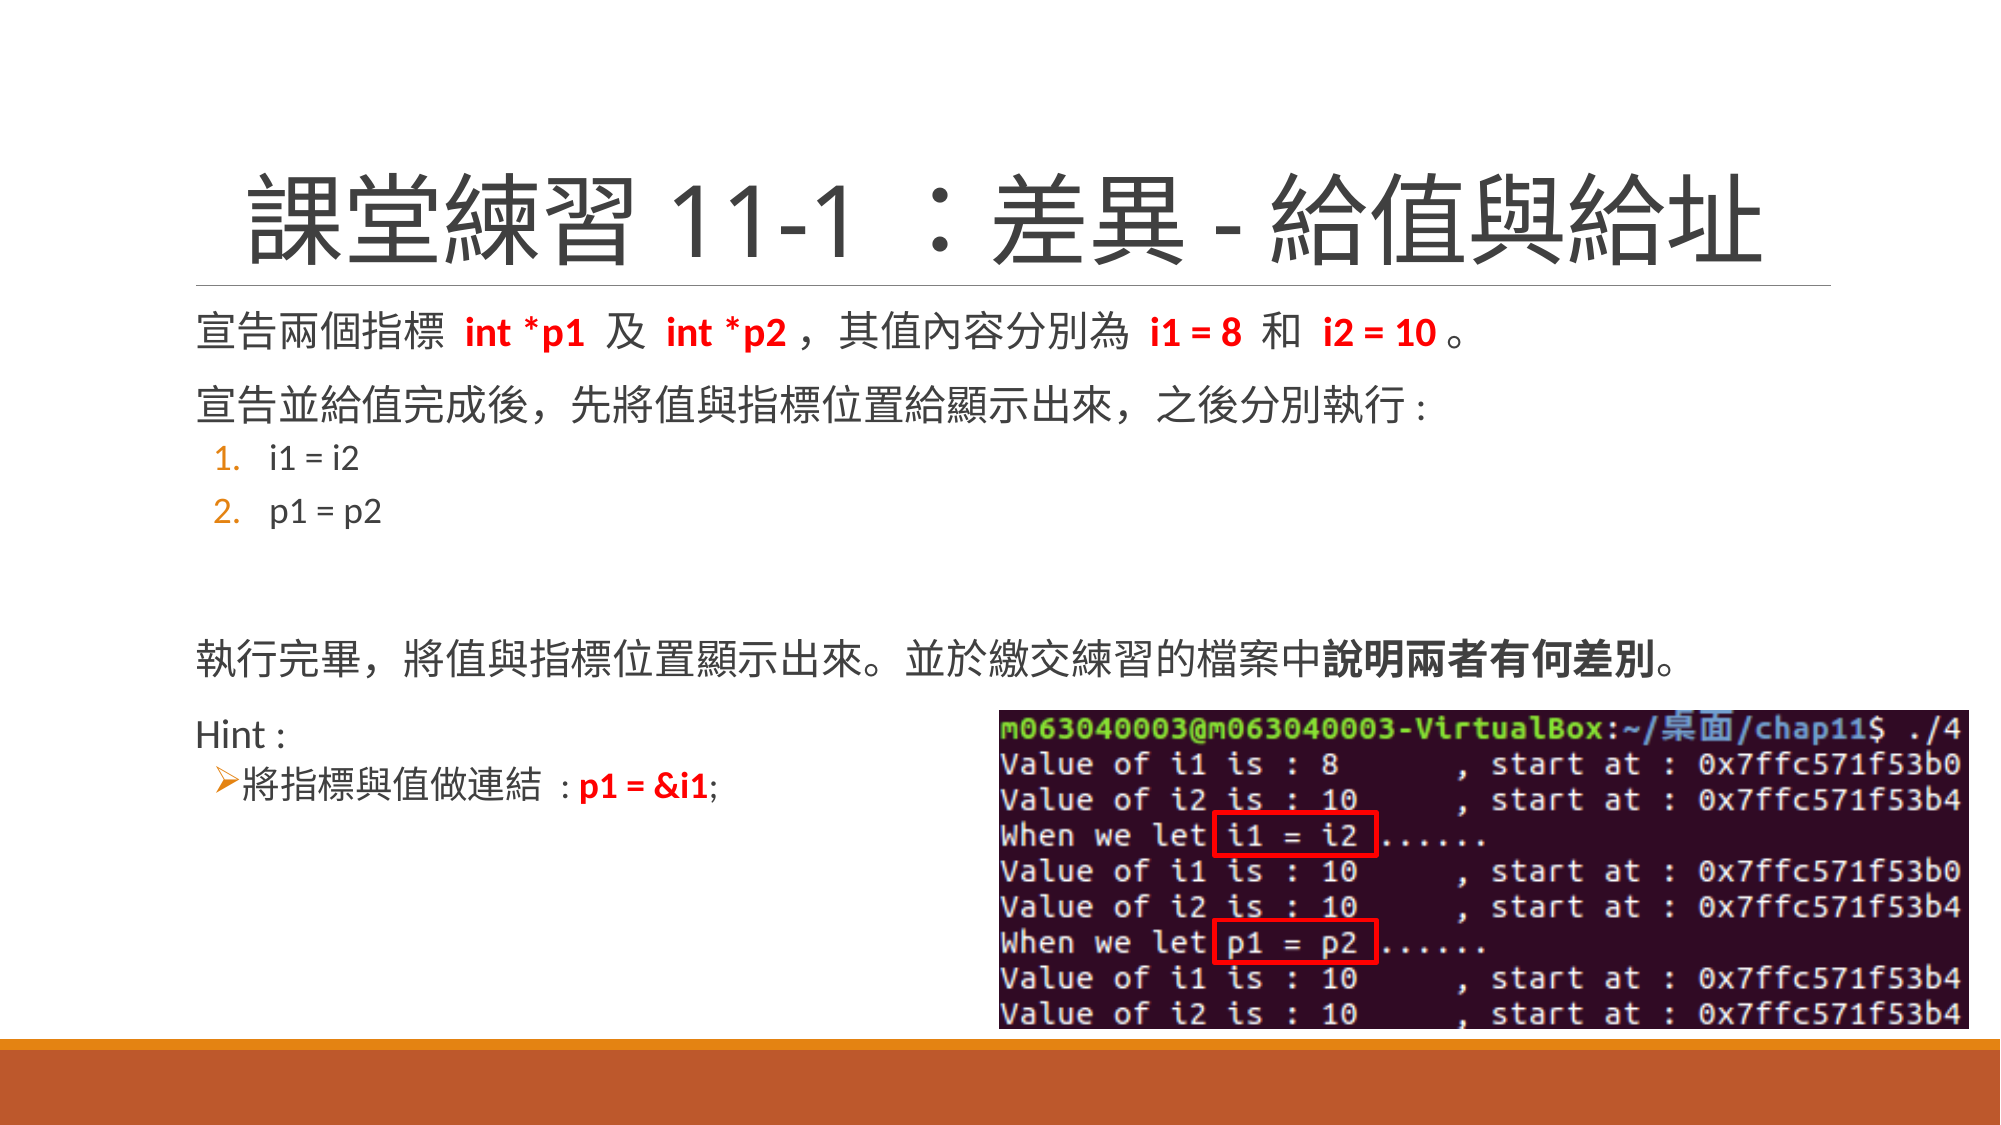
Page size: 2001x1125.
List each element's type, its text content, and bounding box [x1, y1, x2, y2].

picture [999, 710, 1969, 1029]
title 課堂練習11-1：差異-給值與給址 [180, 47, 1830, 285]
list 宣告兩個指標 int *p1 及 int *p2，其值內容分別為 i1 = 8 和 i2 = 10。 宣告並給值完成後，先將值與指標位置給顯示出來，之後分別執行: i1 = i2 p1 = p2 執行完畢，將值與指標位置顯示出來。並於繳交練習的檔案中說明兩者有何差別。 Hint : 將指標與值做連結 : p1 = &i1; [180, 302, 1830, 963]
